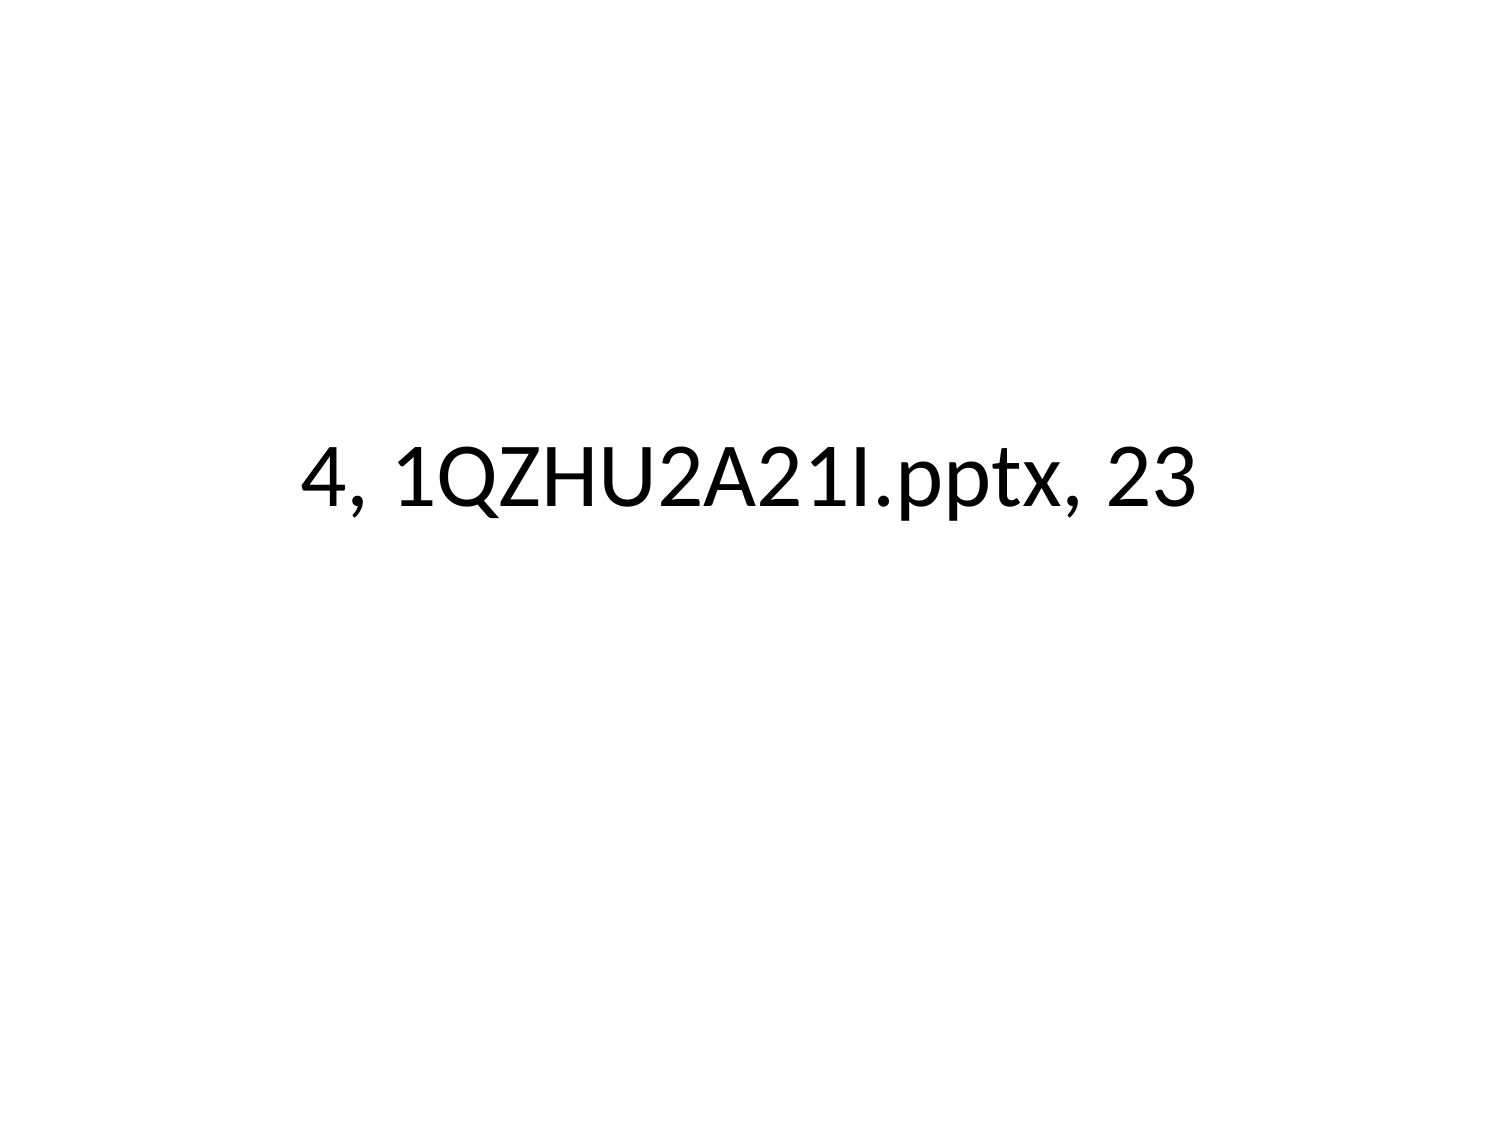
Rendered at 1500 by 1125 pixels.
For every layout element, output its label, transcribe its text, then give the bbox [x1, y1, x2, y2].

title 4, 1QZHU2A21I.pptx, 23 [112, 349, 1388, 591]
